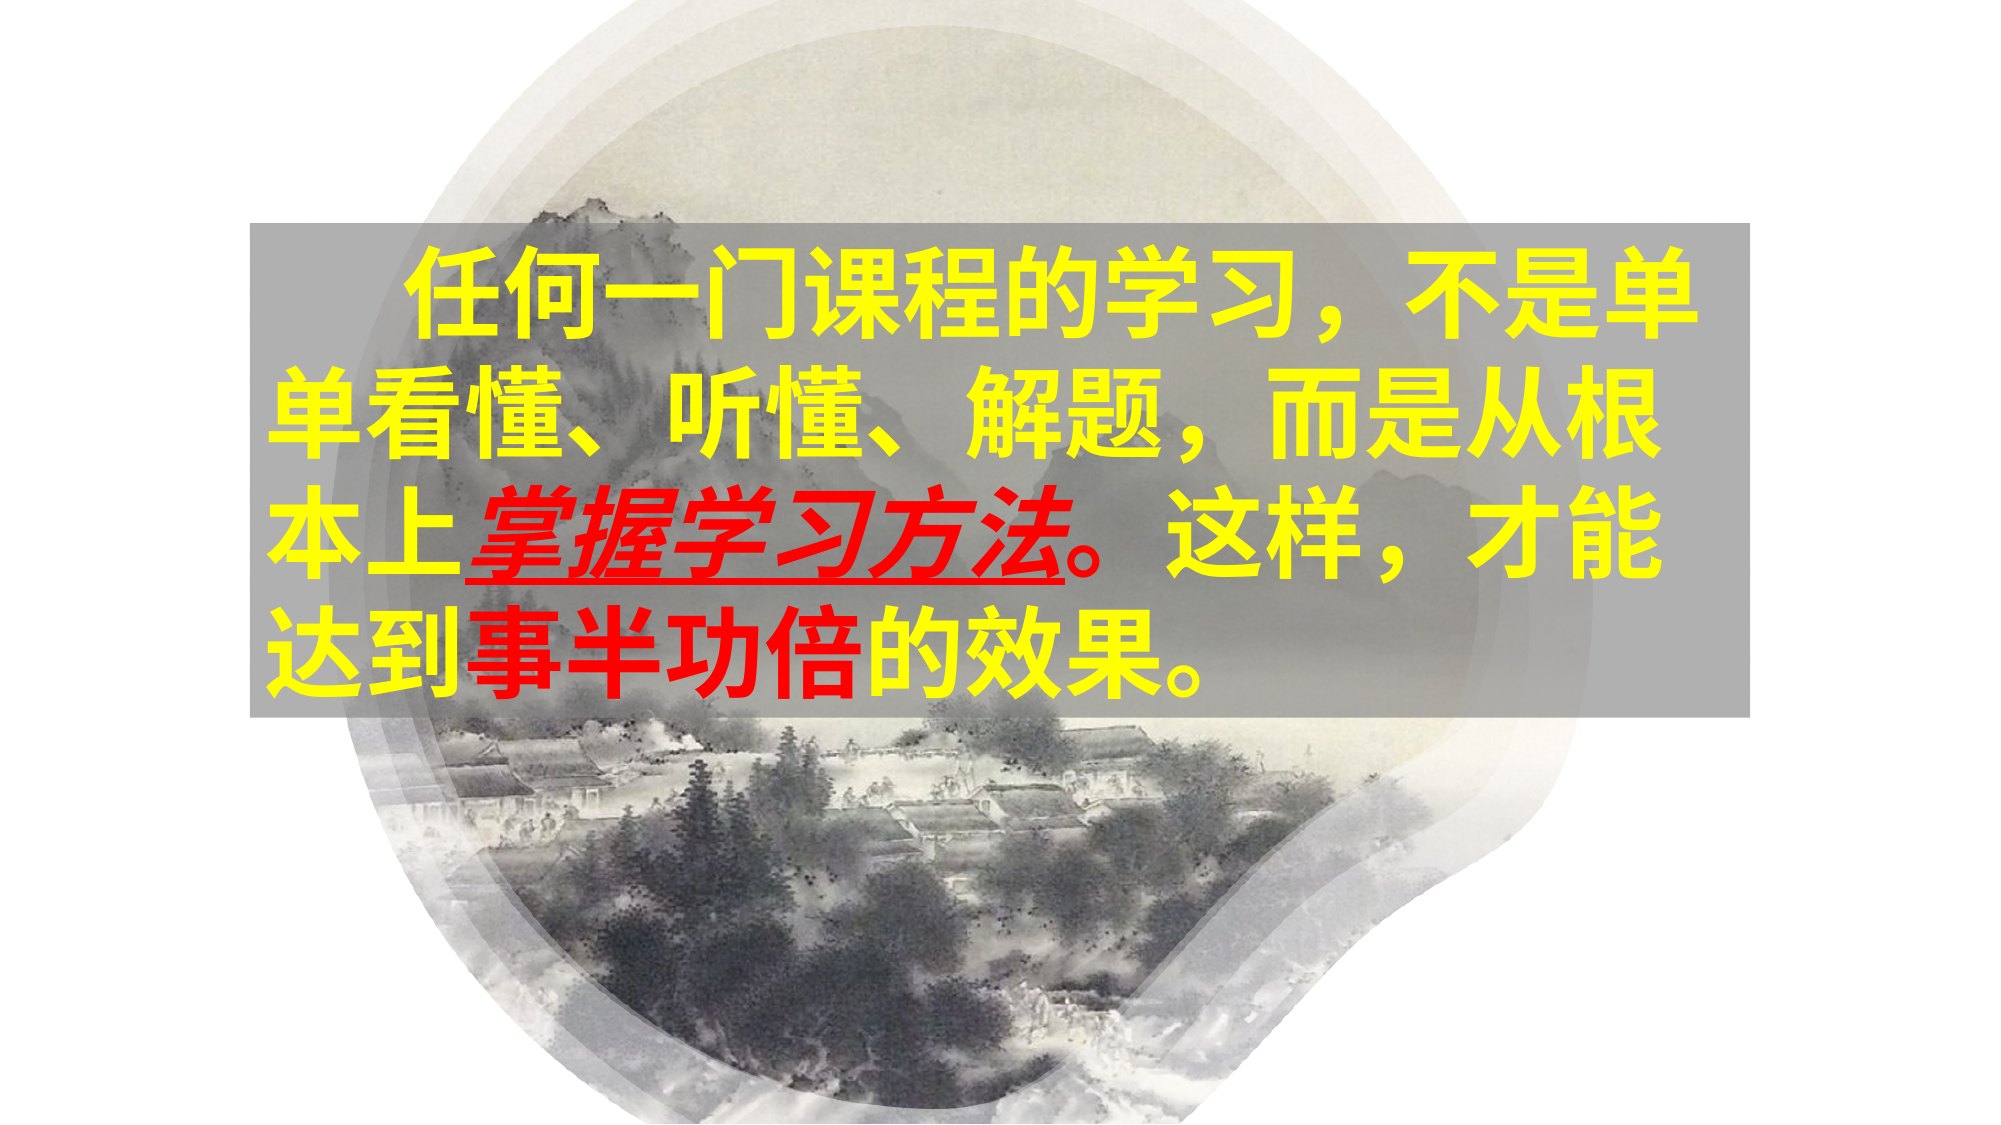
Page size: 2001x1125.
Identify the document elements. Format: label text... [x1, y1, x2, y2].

text_box 任何一门课程的学习，不是单单看懂、听懂、解题，而是从根本上掌握学习方法。这样，才能达到事半功倍的效果。 [249, 223, 1751, 718]
picture [0, 0, 2000, 1125]
